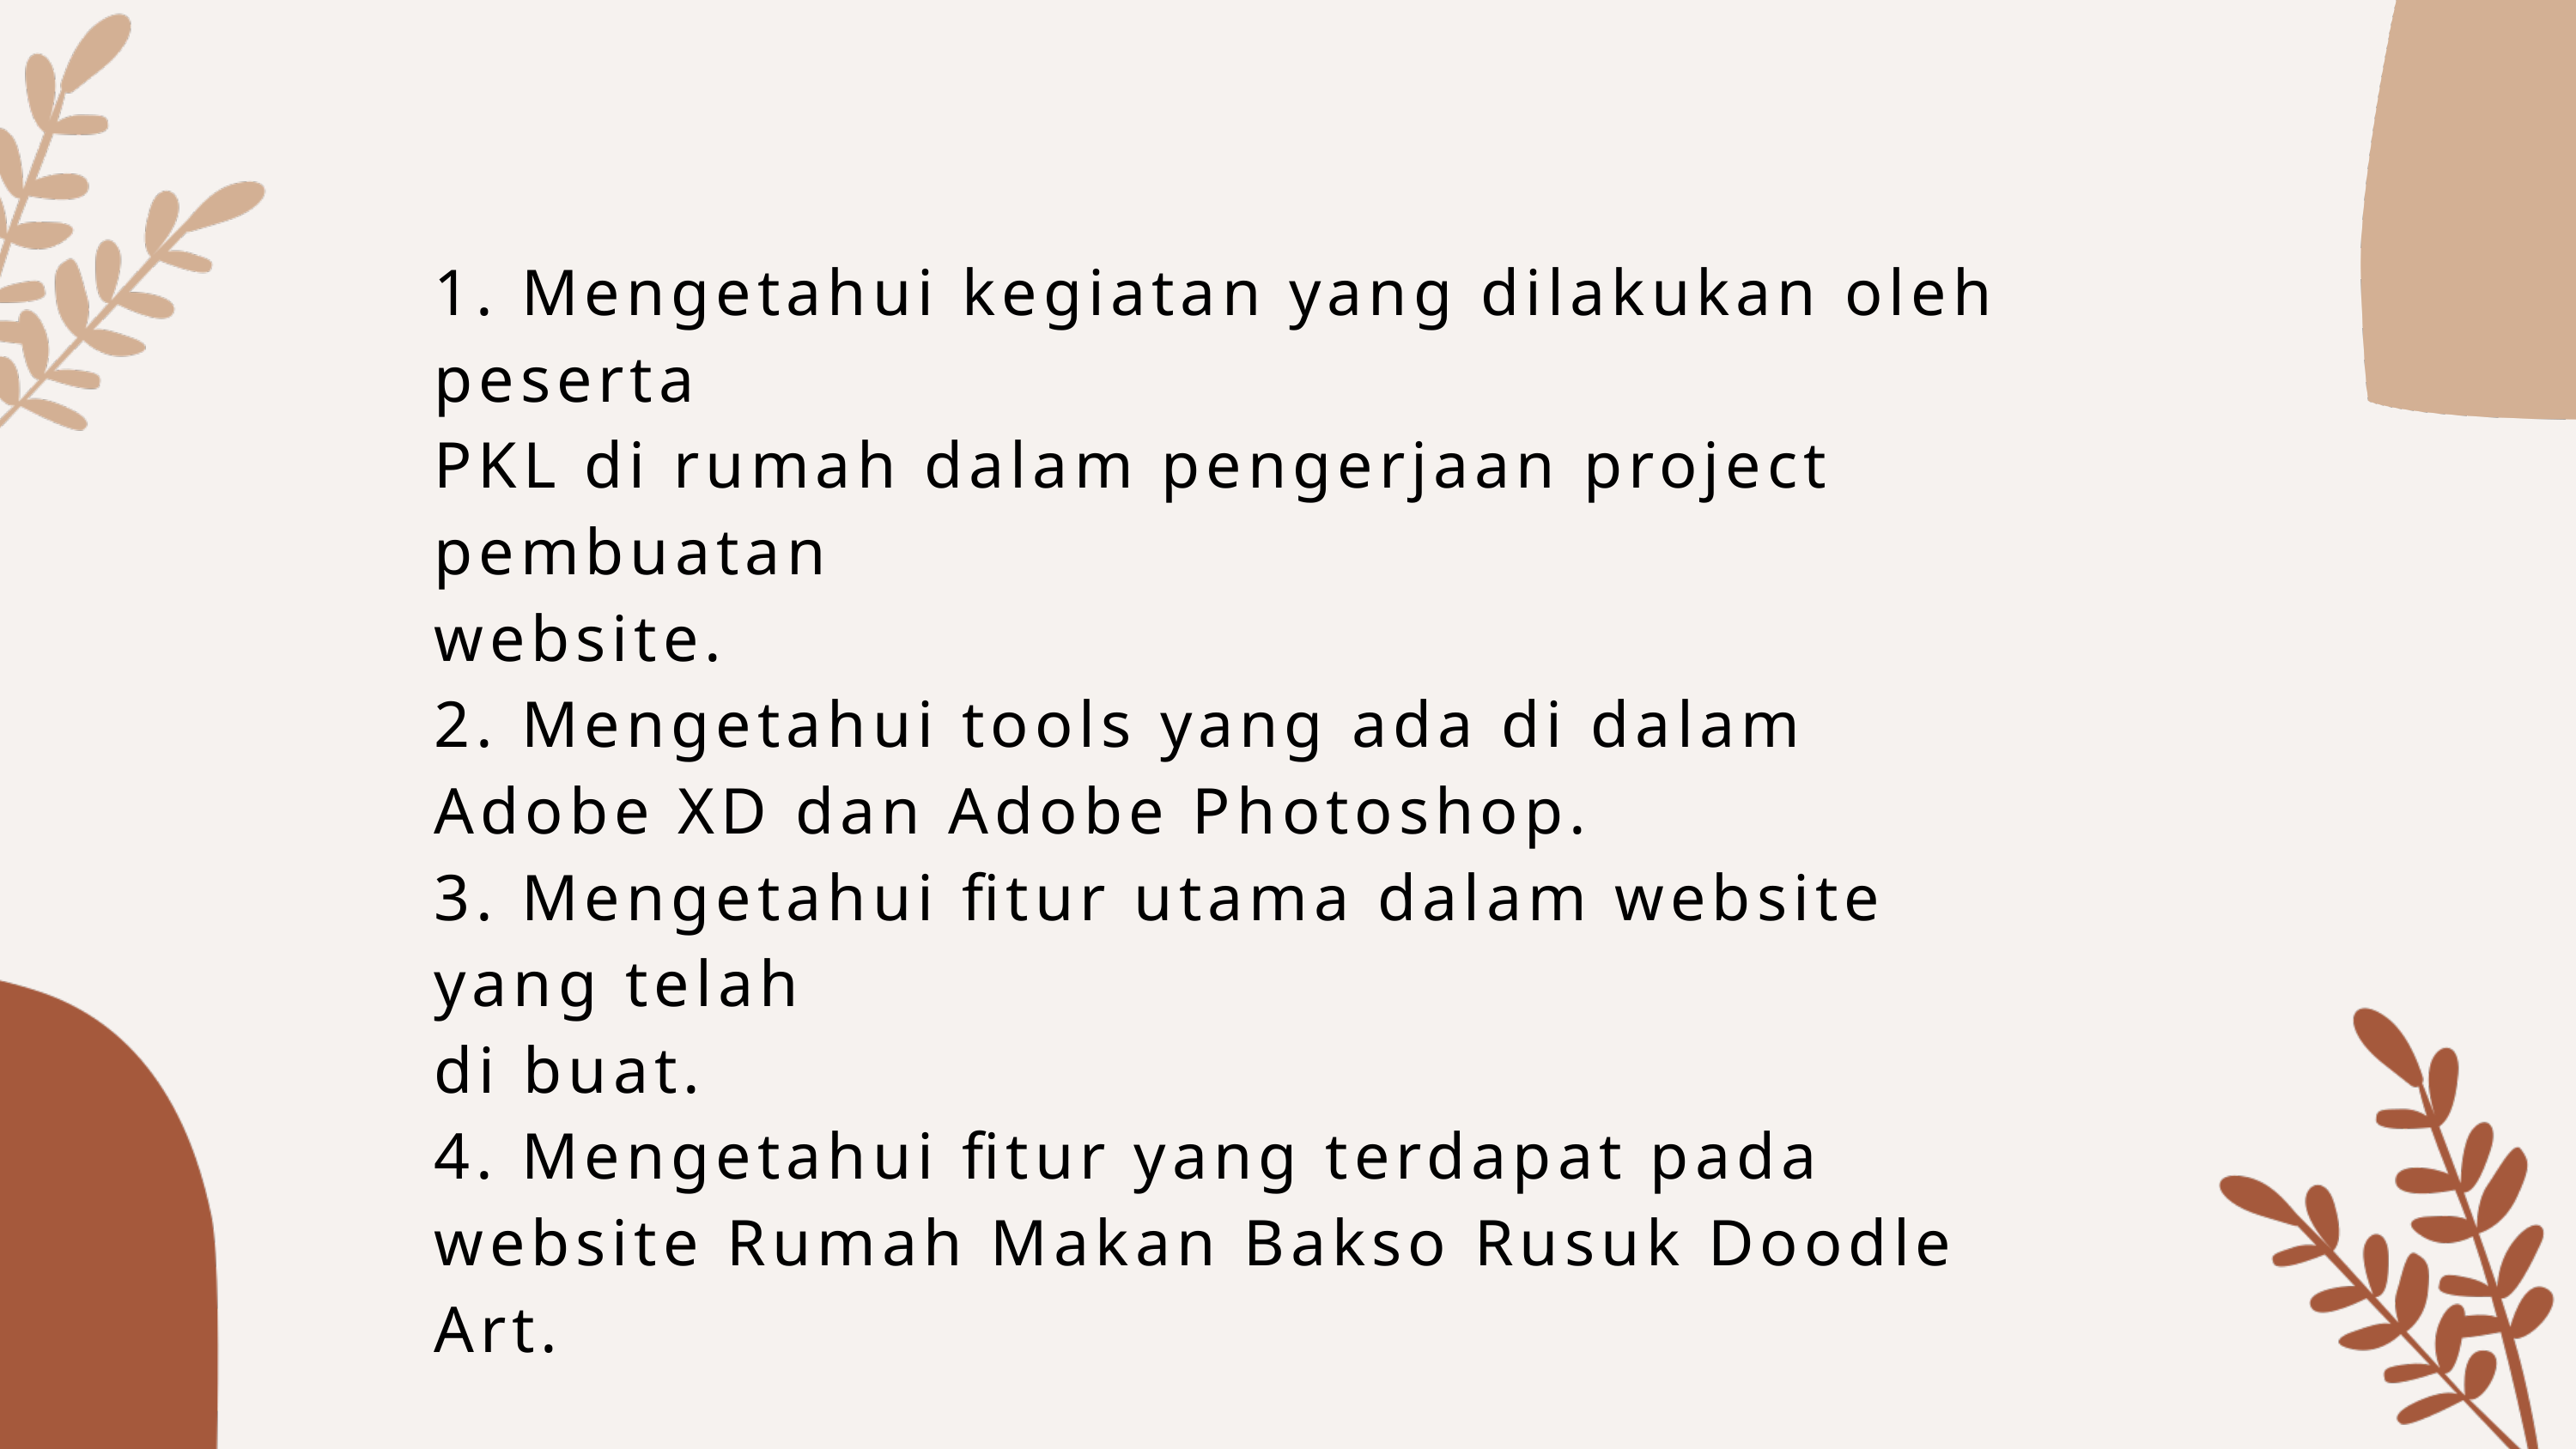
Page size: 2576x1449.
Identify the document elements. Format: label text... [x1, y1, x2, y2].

picture [2208, 993, 2569, 1449]
picture [0, 952, 226, 1449]
text_box 1. Mengetahui kegiatan yang dilakukan oleh peserta PKL di rumah dalam pengerjaan project pembuatan website. 2. Mengetahui tools yang ada di dalam Adobe XD dan Adobe Photoshop. 3. Mengetahui fitur utama dalam website yang telah di buat. 4. Mengetahui fitur yang terdapat pada website Rumah Makan Bakso Rusuk Doodle Art. [434, 241, 2052, 1365]
picture [0, 0, 276, 555]
picture [2358, 0, 2576, 421]
